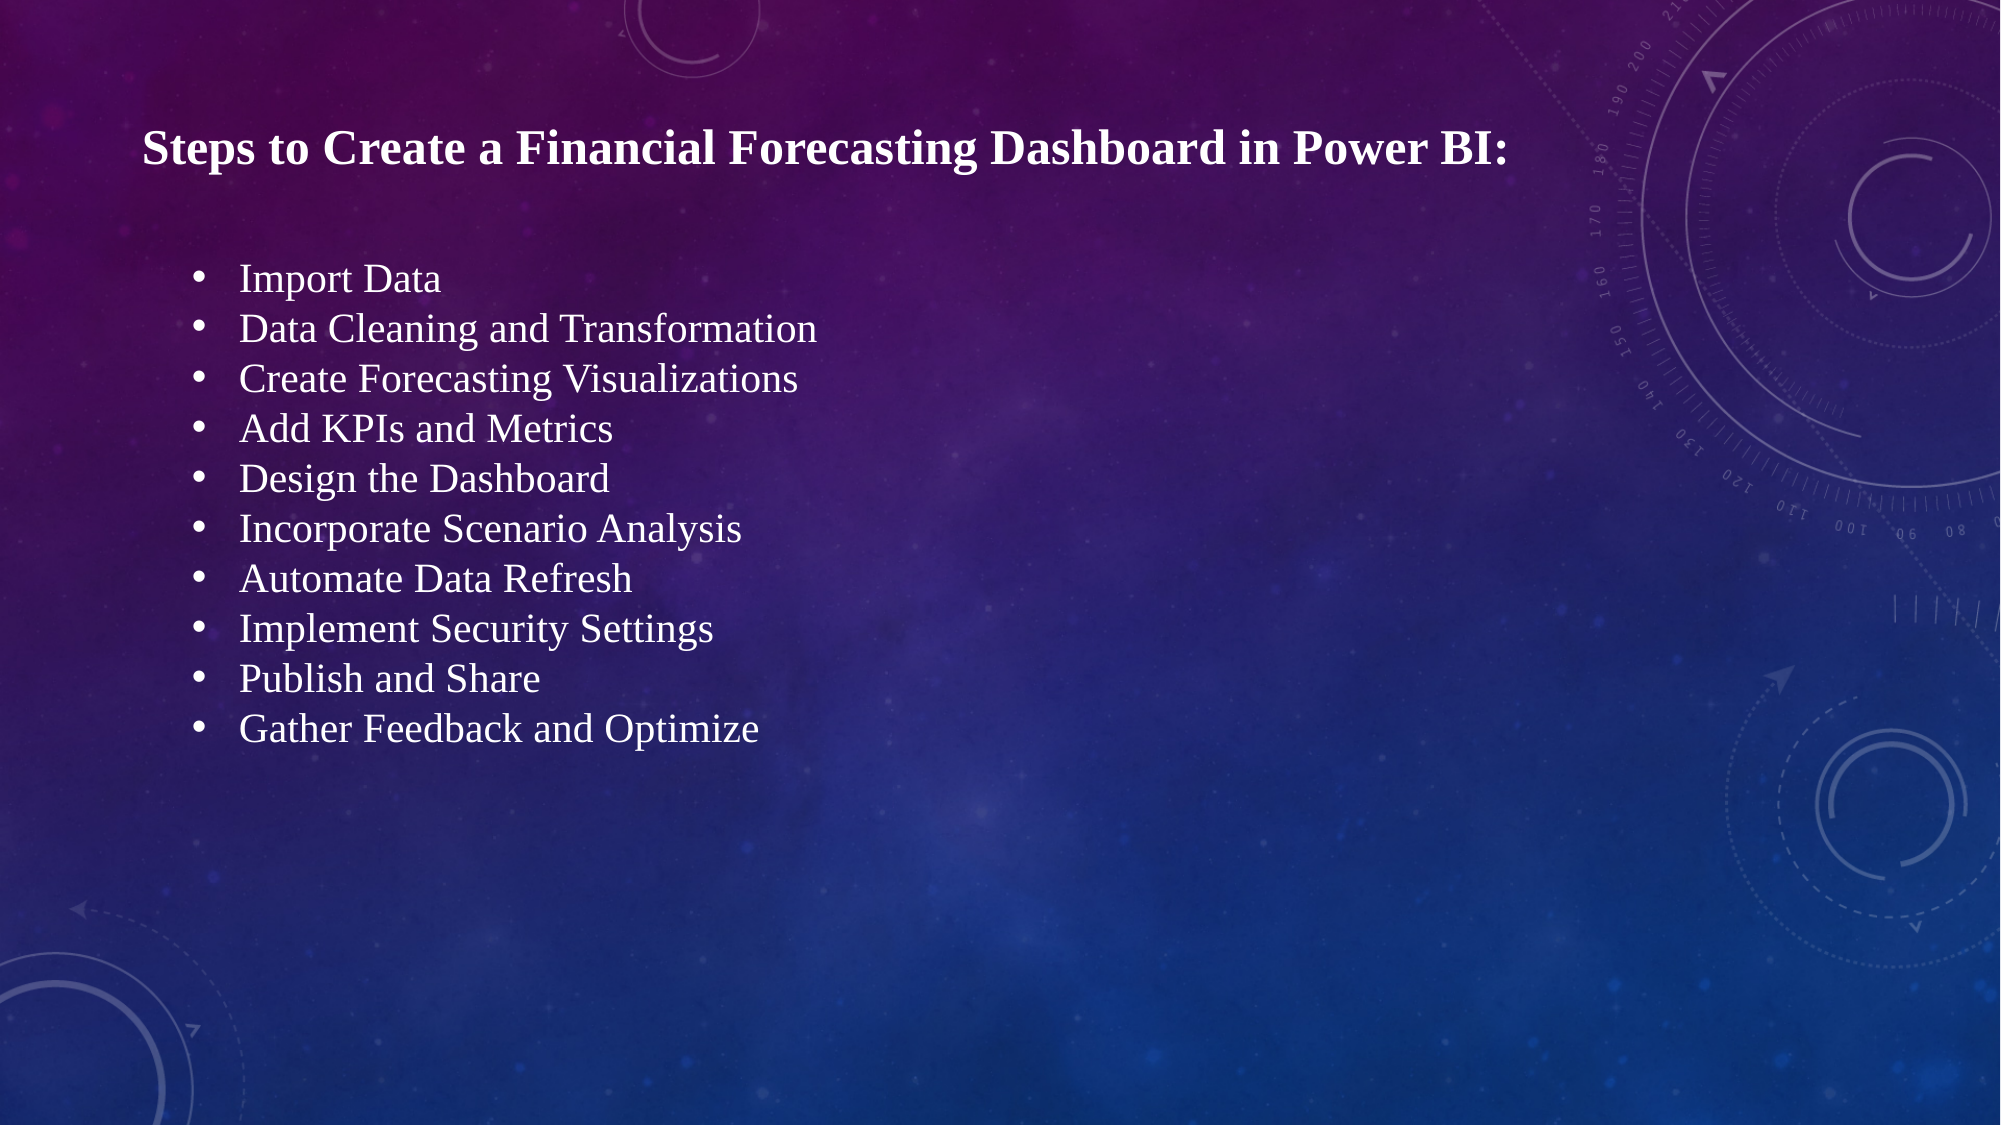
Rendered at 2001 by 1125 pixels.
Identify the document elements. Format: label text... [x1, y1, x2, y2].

text_box Import Data Data Cleaning and Transformation Create Forecasting Visualizations Add KPIs and Metrics Design the Dashboard Incorporate Scenario Analysis Automate Data Refresh Implement Security Settings Publish and Share Gather Feedback and Optimize [177, 243, 1177, 759]
text_box Steps to Create a Financial Forecasting Dashboard in Power BI: [127, 107, 1871, 302]
picture [0, 0, 2001, 1125]
